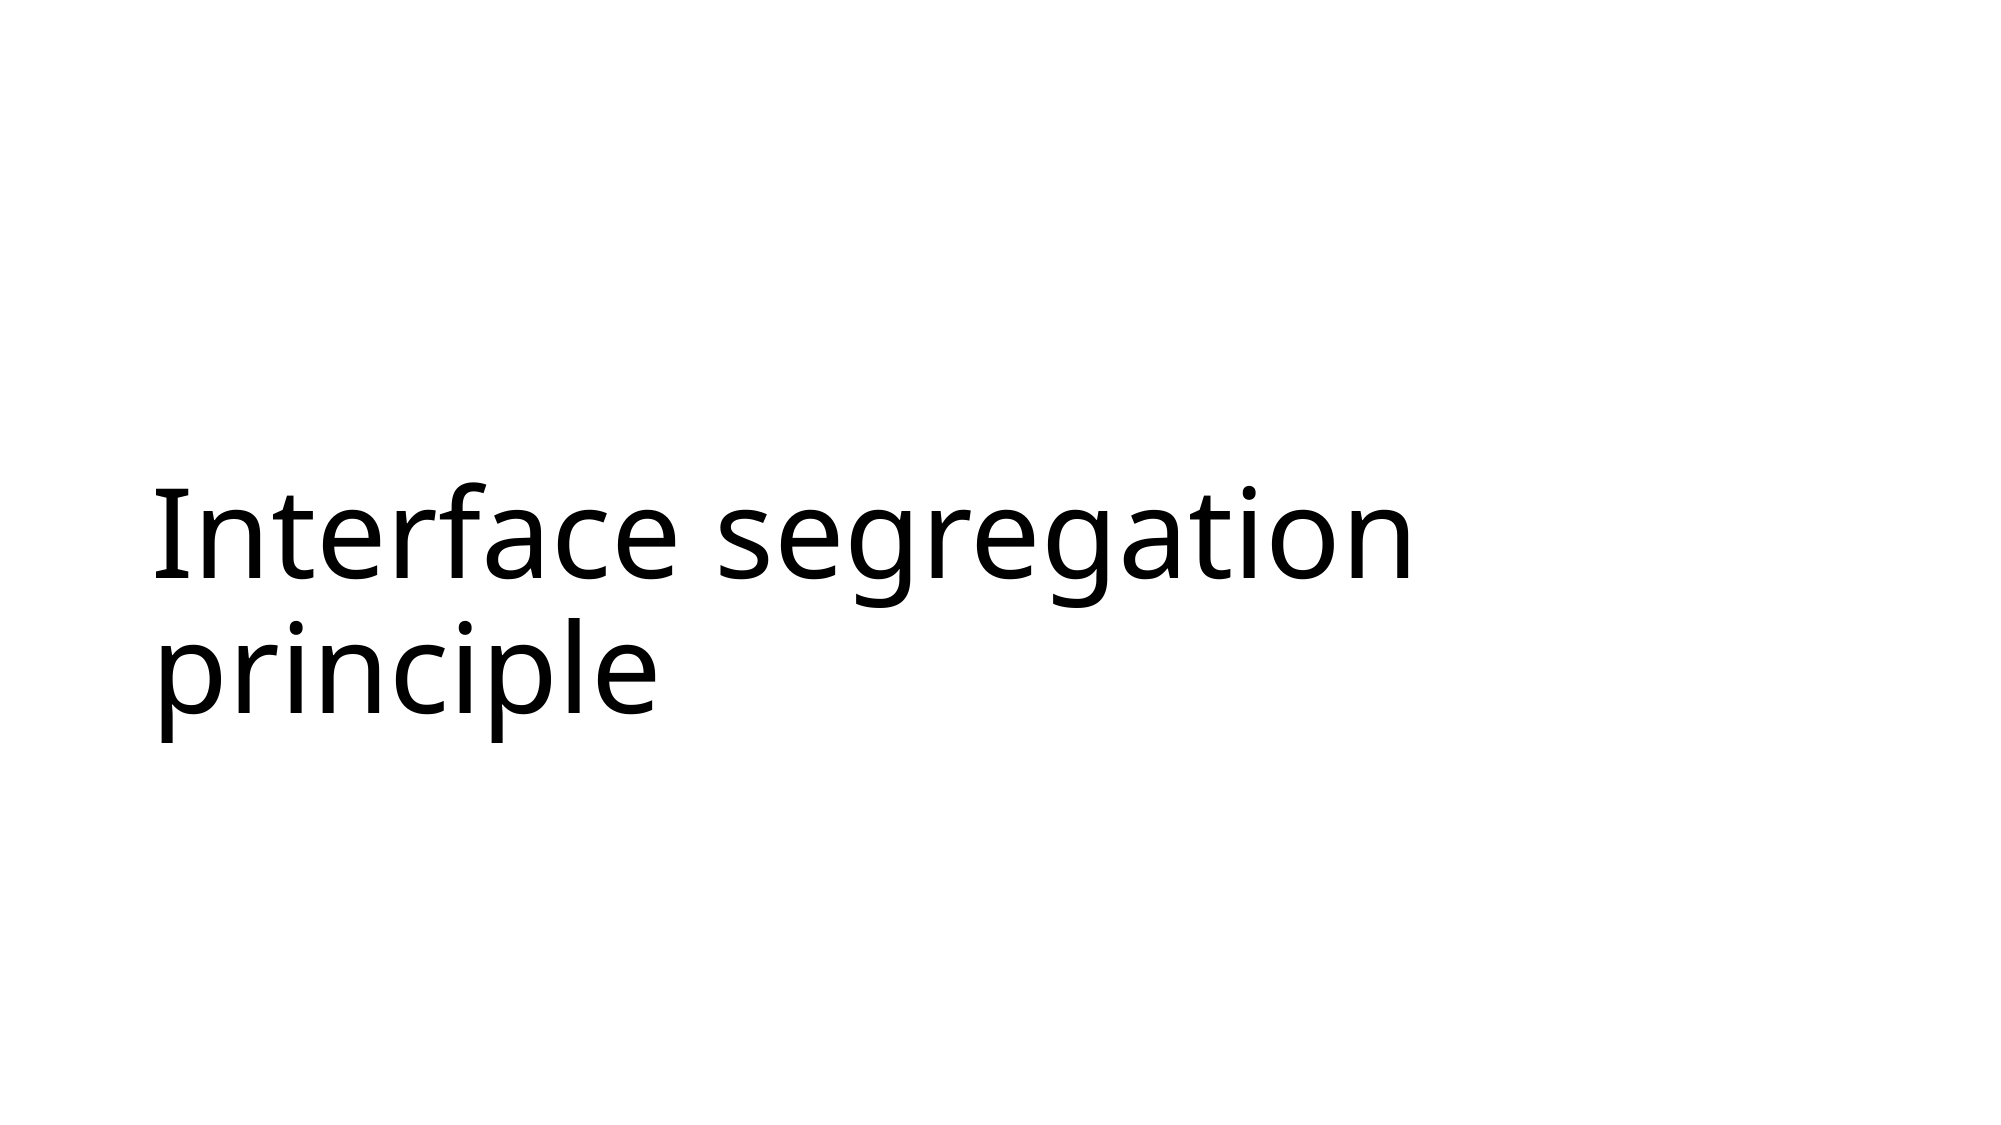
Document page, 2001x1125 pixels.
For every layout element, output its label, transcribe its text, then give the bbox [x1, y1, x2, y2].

title Interface segregation principle [136, 280, 1862, 749]
